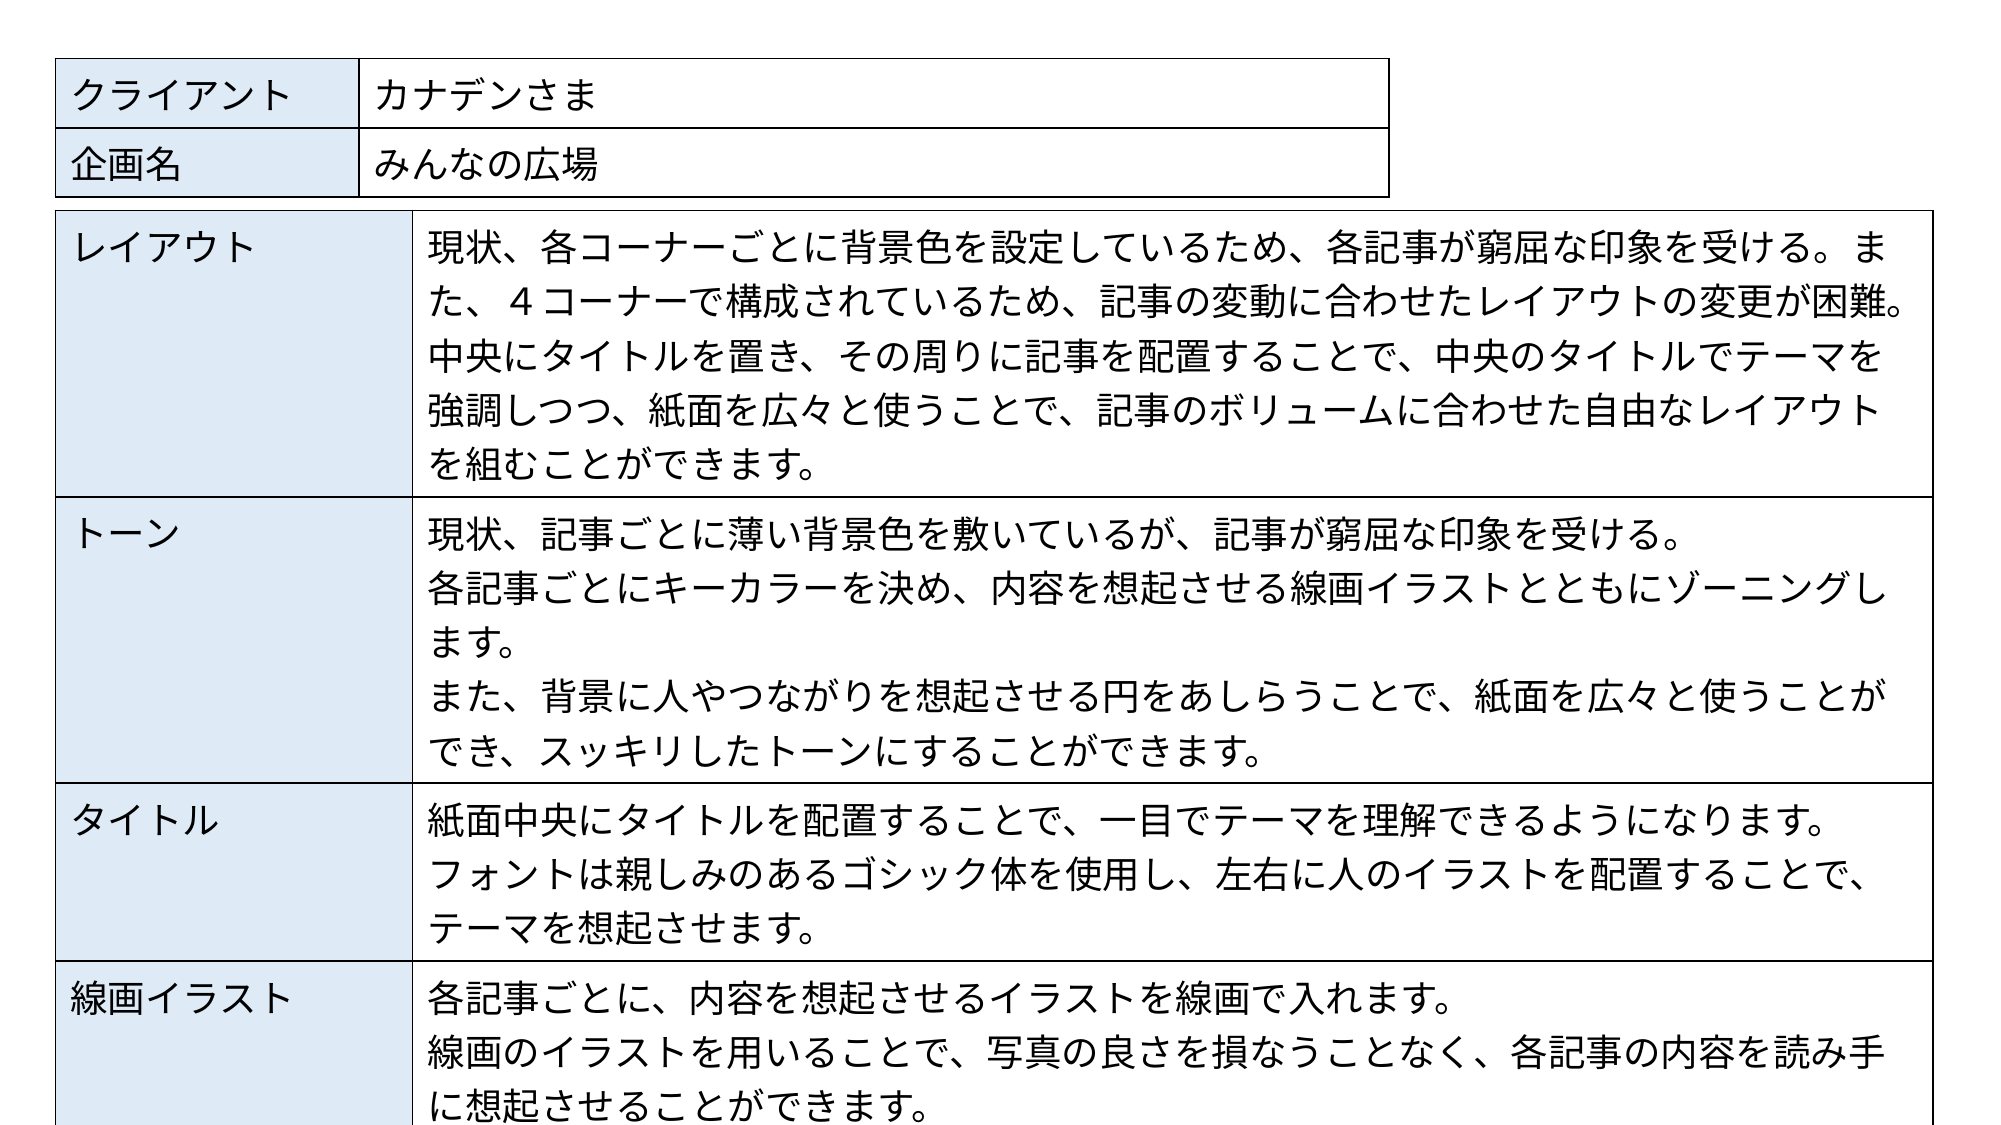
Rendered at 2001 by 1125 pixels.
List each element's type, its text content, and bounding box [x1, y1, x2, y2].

table_header 現状、各コーナーごとに背景色を設定しているため、各記事が窮屈な印象を受ける。また、４コーナーで構成されているため、記事の変動に合わせたレイアウトの変更が困難。 中央にタイトルを置き、その周りに記事を配置することで、中央のタイトルでテーマを強調しつつ、紙面を広々と使うことで、記事のボリュームに合わせた自由なレイアウトを組むことができます。 [413, 211, 1932, 496]
table_cell 線画イラスト [56, 962, 412, 1125]
table_header カナデンさま [360, 59, 1388, 127]
table_cell タイトル [56, 784, 412, 960]
table_cell トーン [56, 498, 412, 782]
table_header クライアント [56, 59, 358, 127]
table_cell みんなの広場 [360, 129, 1388, 196]
table_header レイアウト [56, 211, 412, 496]
table_cell 現状、記事ごとに薄い背景色を敷いているが、記事が窮屈な印象を受ける。 各記事ごとにキーカラーを決め、内容を想起させる線画イラストとともにゾーニングします。 また、背景に人やつながりを想起させる円をあしらうことで、紙面を広々と使うことができ、スッキリしたトーンにすることができます。 [413, 498, 1932, 782]
table_cell 各記事ごとに、内容を想起させるイラストを線画で入れます。 線画のイラストを用いることで、写真の良さを損なうことなく、各記事の内容を読み手に想起させることができます。 [413, 962, 1932, 1125]
table_cell 紙面中央にタイトルを配置することで、一目でテーマを理解できるようになります。 フォントは親しみのあるゴシック体を使用し、左右に人のイラストを配置することで、テーマを想起させます。 [413, 784, 1932, 960]
table_cell 企画名 [56, 129, 358, 196]
